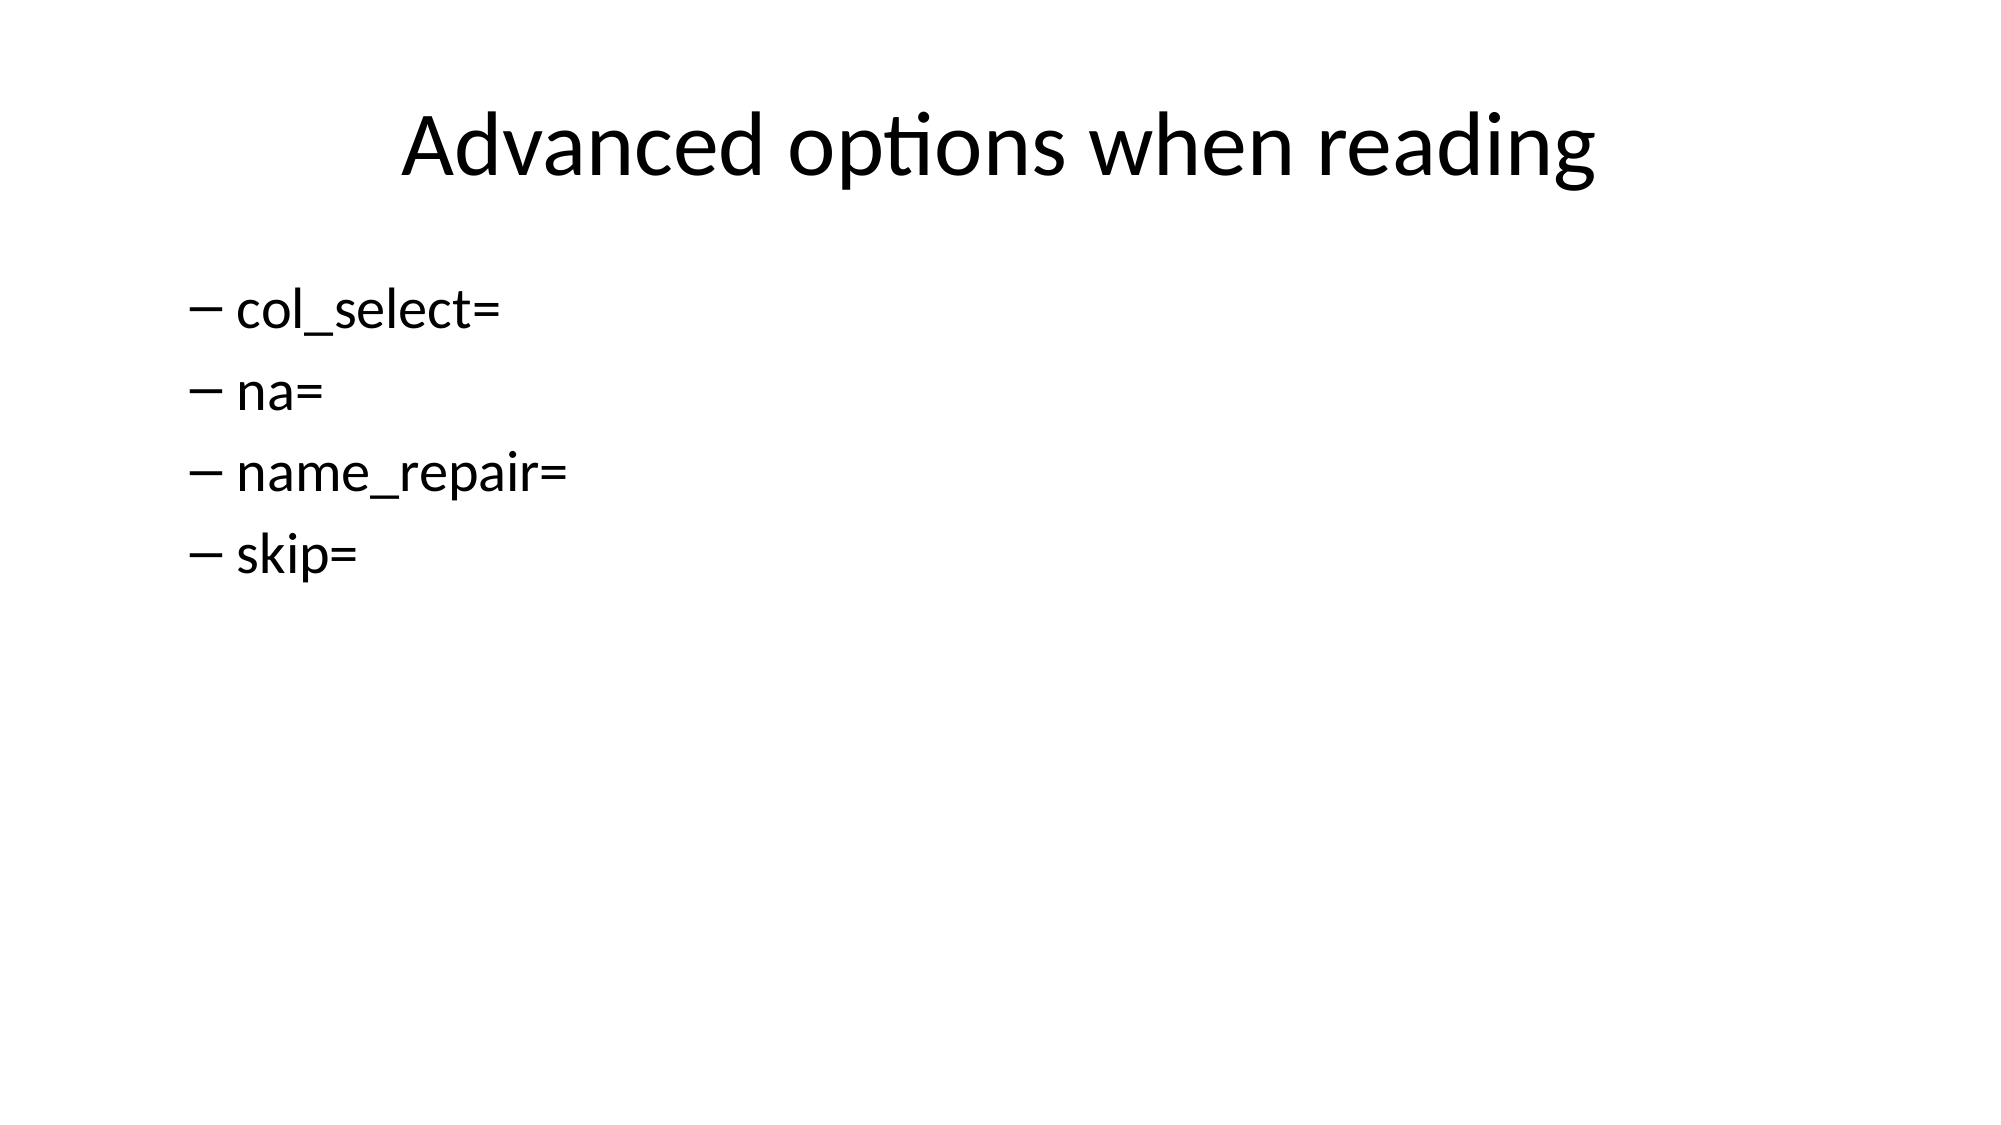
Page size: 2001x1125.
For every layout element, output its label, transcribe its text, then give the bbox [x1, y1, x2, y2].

list col_select= na= name_repair= skip= [99, 262, 1900, 1005]
title Advanced options when reading [99, 45, 1900, 233]
